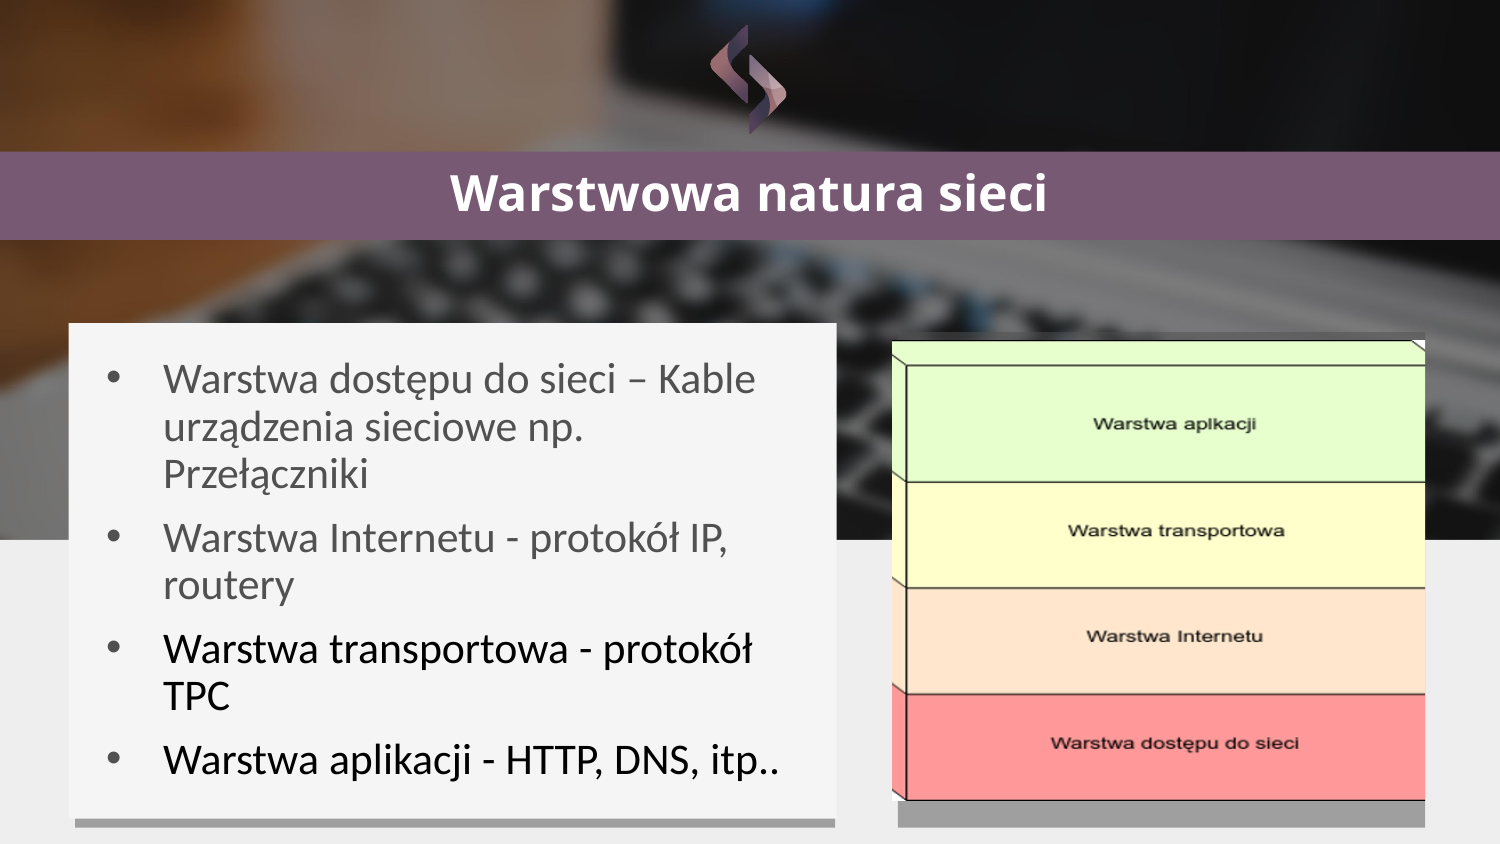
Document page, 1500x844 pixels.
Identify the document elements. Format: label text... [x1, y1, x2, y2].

picture [0, 0, 1500, 151]
list Warstwa dostępu do sieci – Kable urządzenia sieciowe np. Przełączniki Warstwa Internetu - protokół IP, routery Warstwa transportowa - protokół TPC Warstwa aplikacji - HTTP, DNS, itp.. [95, 344, 811, 798]
title Warstwowa natura sieci [0, 151, 1500, 240]
picture [0, 240, 1500, 802]
